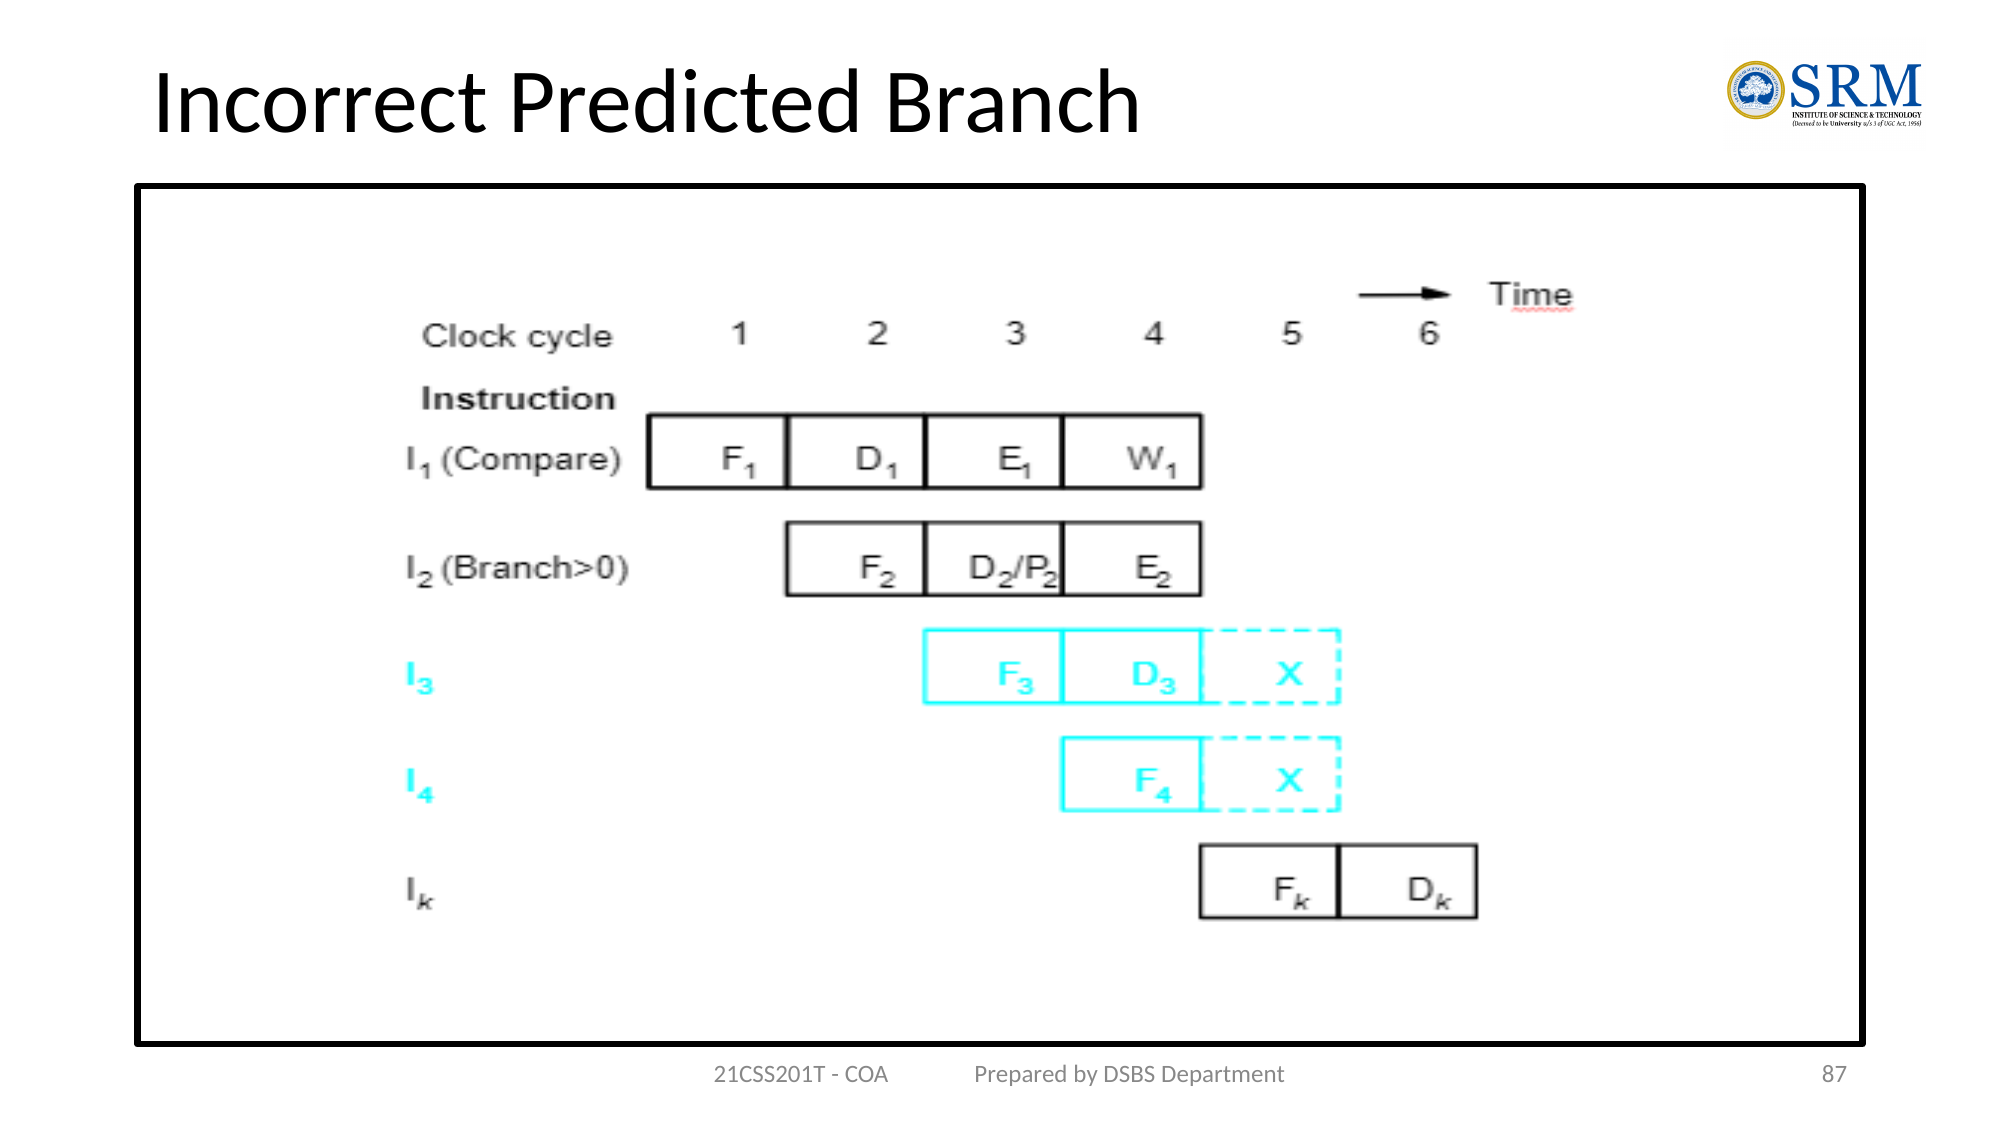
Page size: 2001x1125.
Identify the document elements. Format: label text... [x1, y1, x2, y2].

slide_number 87 [1412, 1042, 1863, 1103]
picture [317, 278, 1705, 1003]
title Incorrect Predicted Branch [137, 50, 1863, 156]
picture [1723, 37, 1926, 151]
list [137, 186, 1863, 1045]
footer 21CSS201T - COA Prepared by DSBS Department [662, 1042, 1338, 1103]
